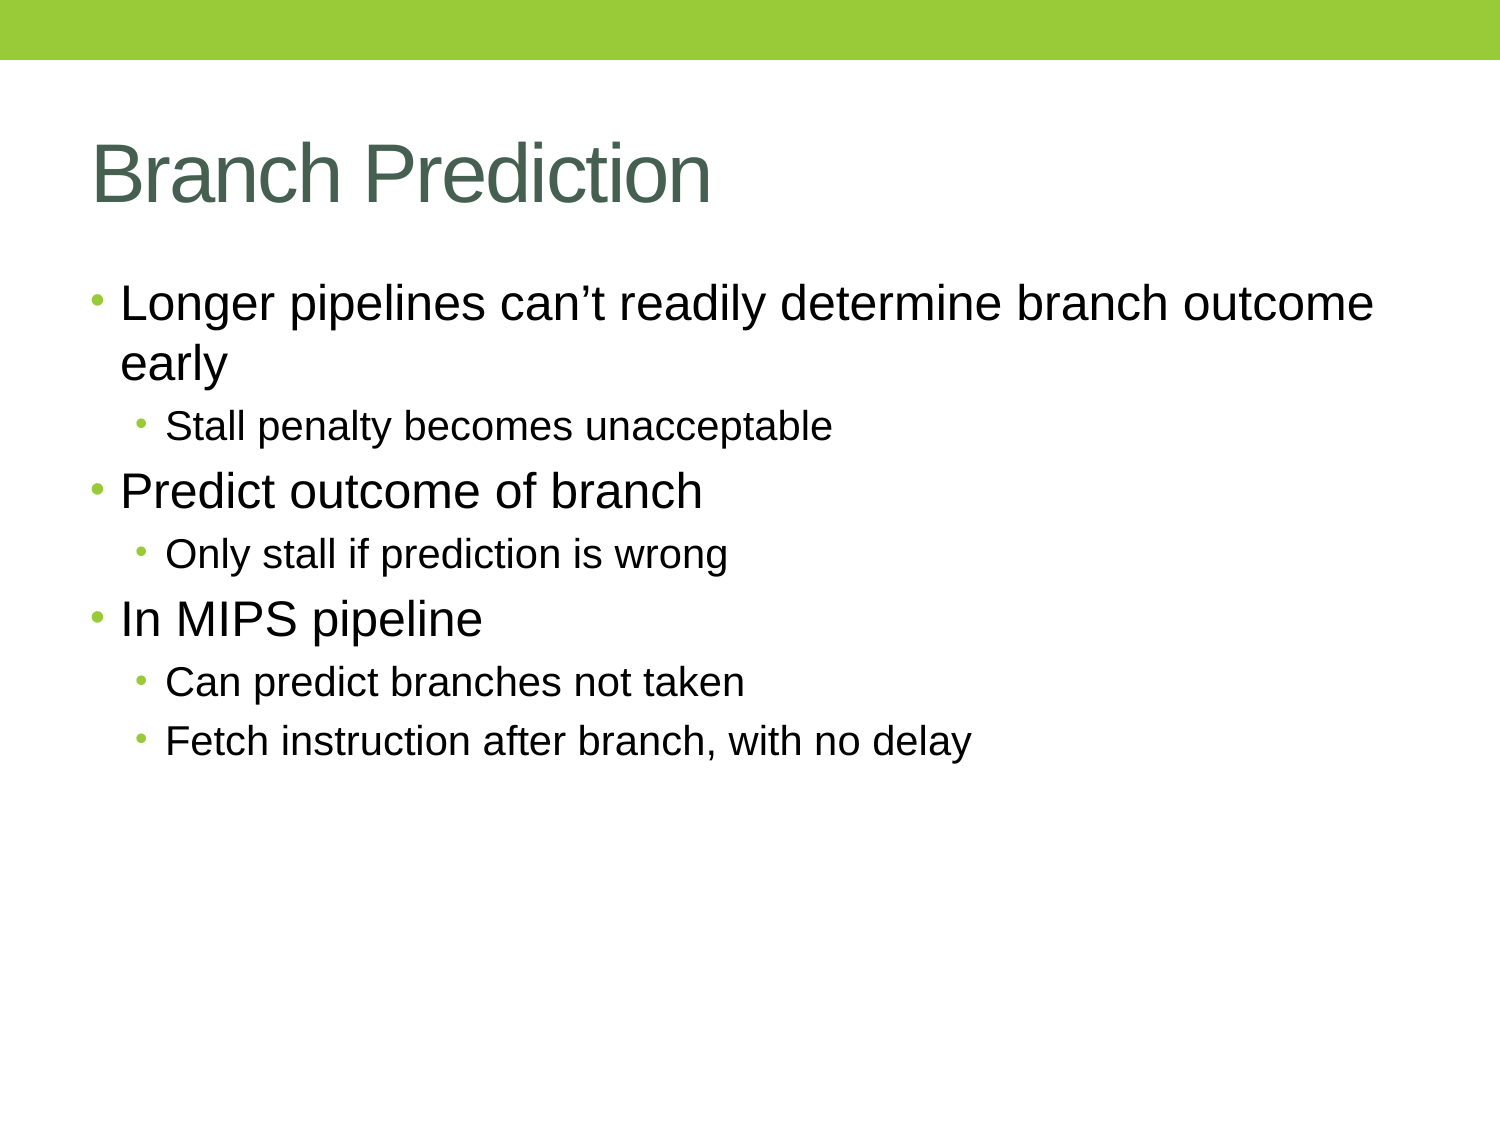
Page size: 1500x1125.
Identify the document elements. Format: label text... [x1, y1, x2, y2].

list Longer pipelines can’t readily determine branch outcome early Stall penalty becomes unacceptable Predict outcome of branch Only stall if prediction is wrong In MIPS pipeline Can predict branches not taken Fetch instruction after branch, with no delay [75, 262, 1425, 1063]
title Branch Prediction [75, 87, 1425, 250]
